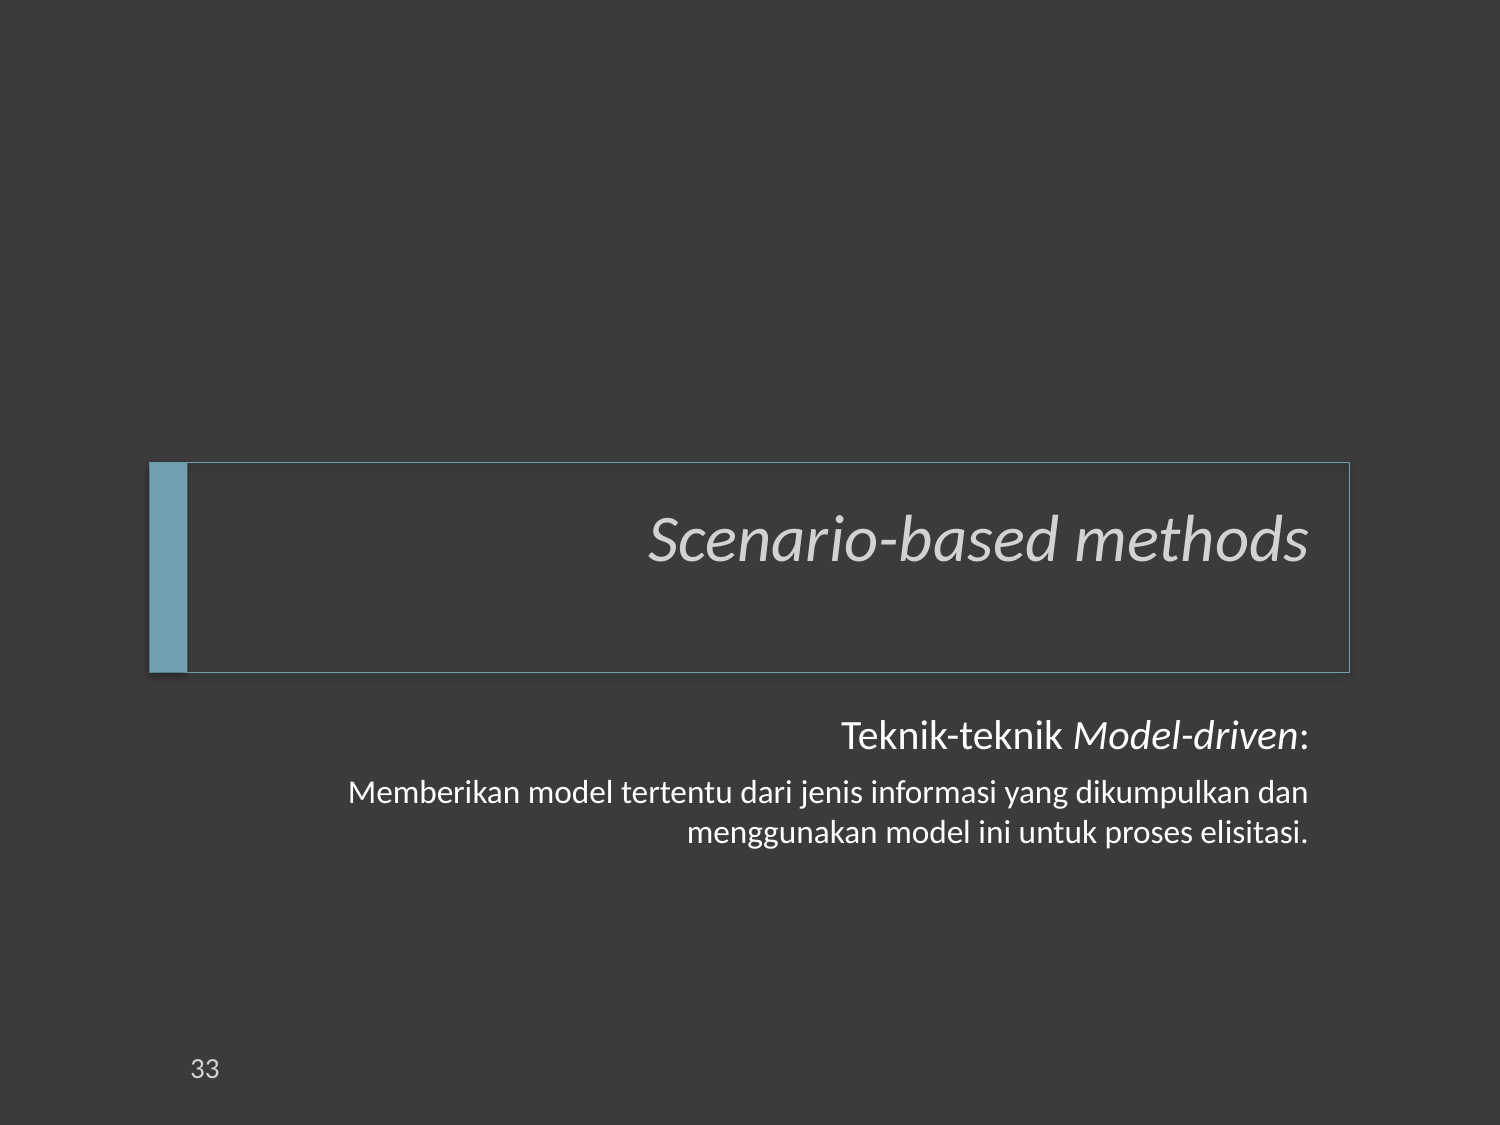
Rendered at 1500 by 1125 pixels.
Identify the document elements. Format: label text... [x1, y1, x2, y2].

slide_number 33 [175, 1042, 425, 1103]
title Scenario-based methods [200, 487, 1325, 663]
list Teknik-teknik Model-driven: Memberikan model tertentu dari jenis informasi yang dikumpulkan dan menggunakan model ini untuk proses elisitasi. [212, 699, 1325, 888]
